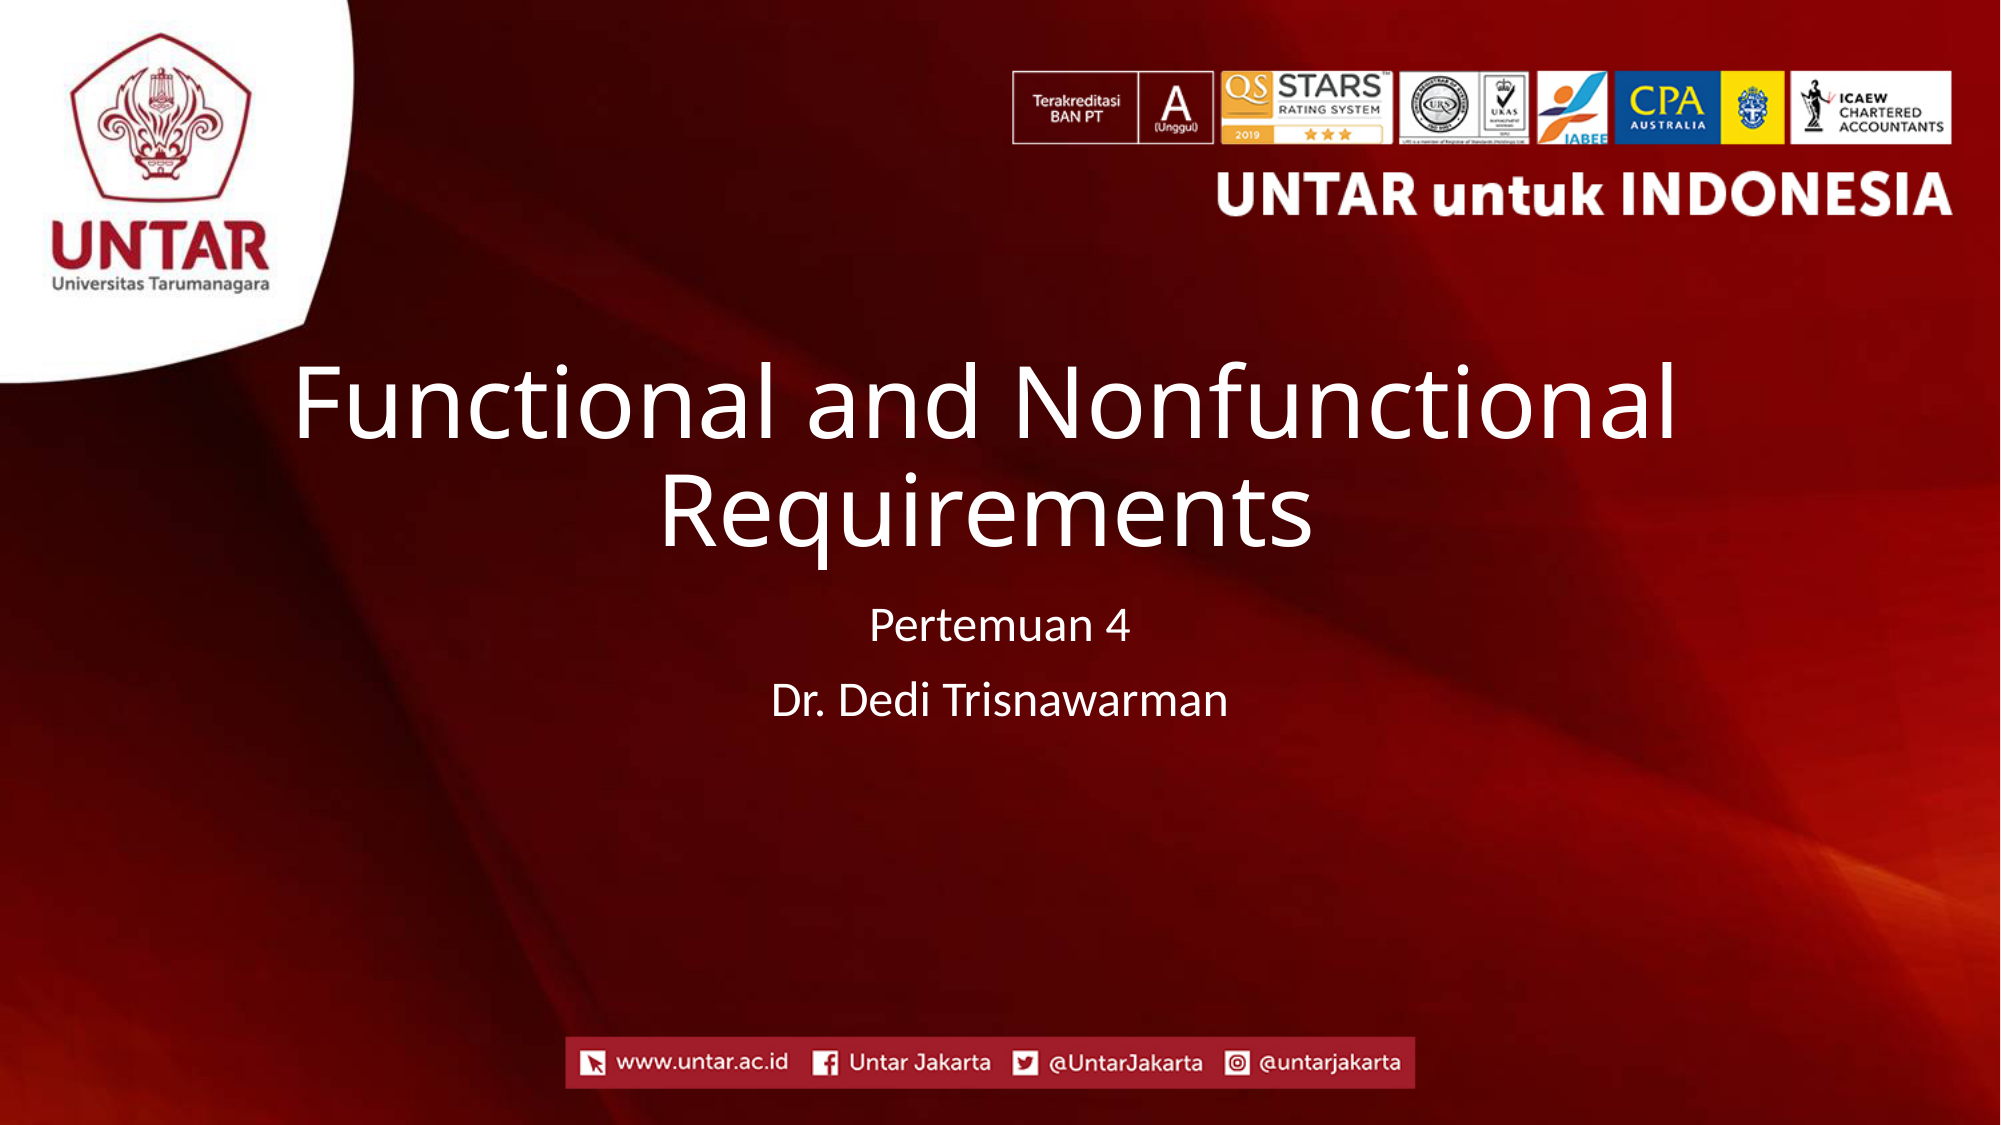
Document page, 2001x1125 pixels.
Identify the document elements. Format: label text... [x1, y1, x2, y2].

picture [0, 0, 2001, 1125]
subtitle Pertemuan 4 Dr. Dedi Trisnawarman [249, 590, 1750, 863]
title Functional and Nonfunctional Requirements [249, 184, 1722, 576]
